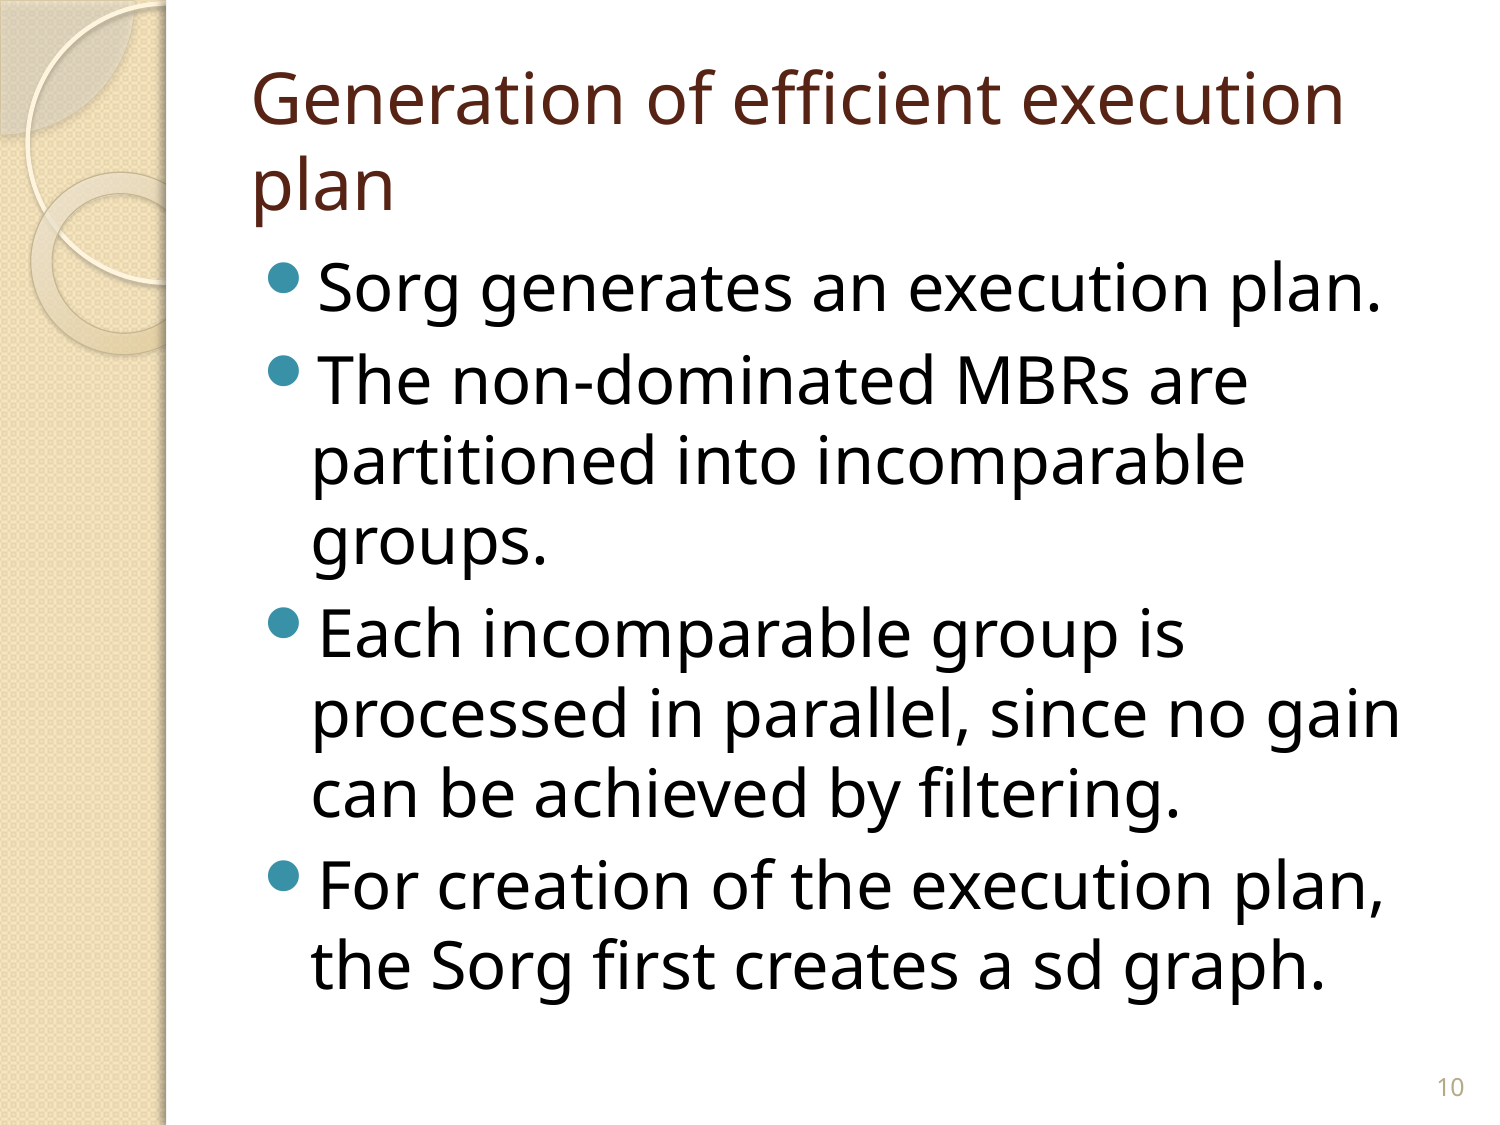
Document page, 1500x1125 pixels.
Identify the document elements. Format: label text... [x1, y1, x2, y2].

title Generation of efficient execution plan [235, 45, 1466, 233]
list Sorg generates an execution plan. The non-dominated MBRs are partitioned into incomparable groups. Each incomparable group is processed in parallel, since no gain can be achieved by filtering. For creation of the execution plan, the Sorg first creates a sd graph. [235, 237, 1466, 1025]
slide_number 10 [1413, 1034, 1488, 1113]
